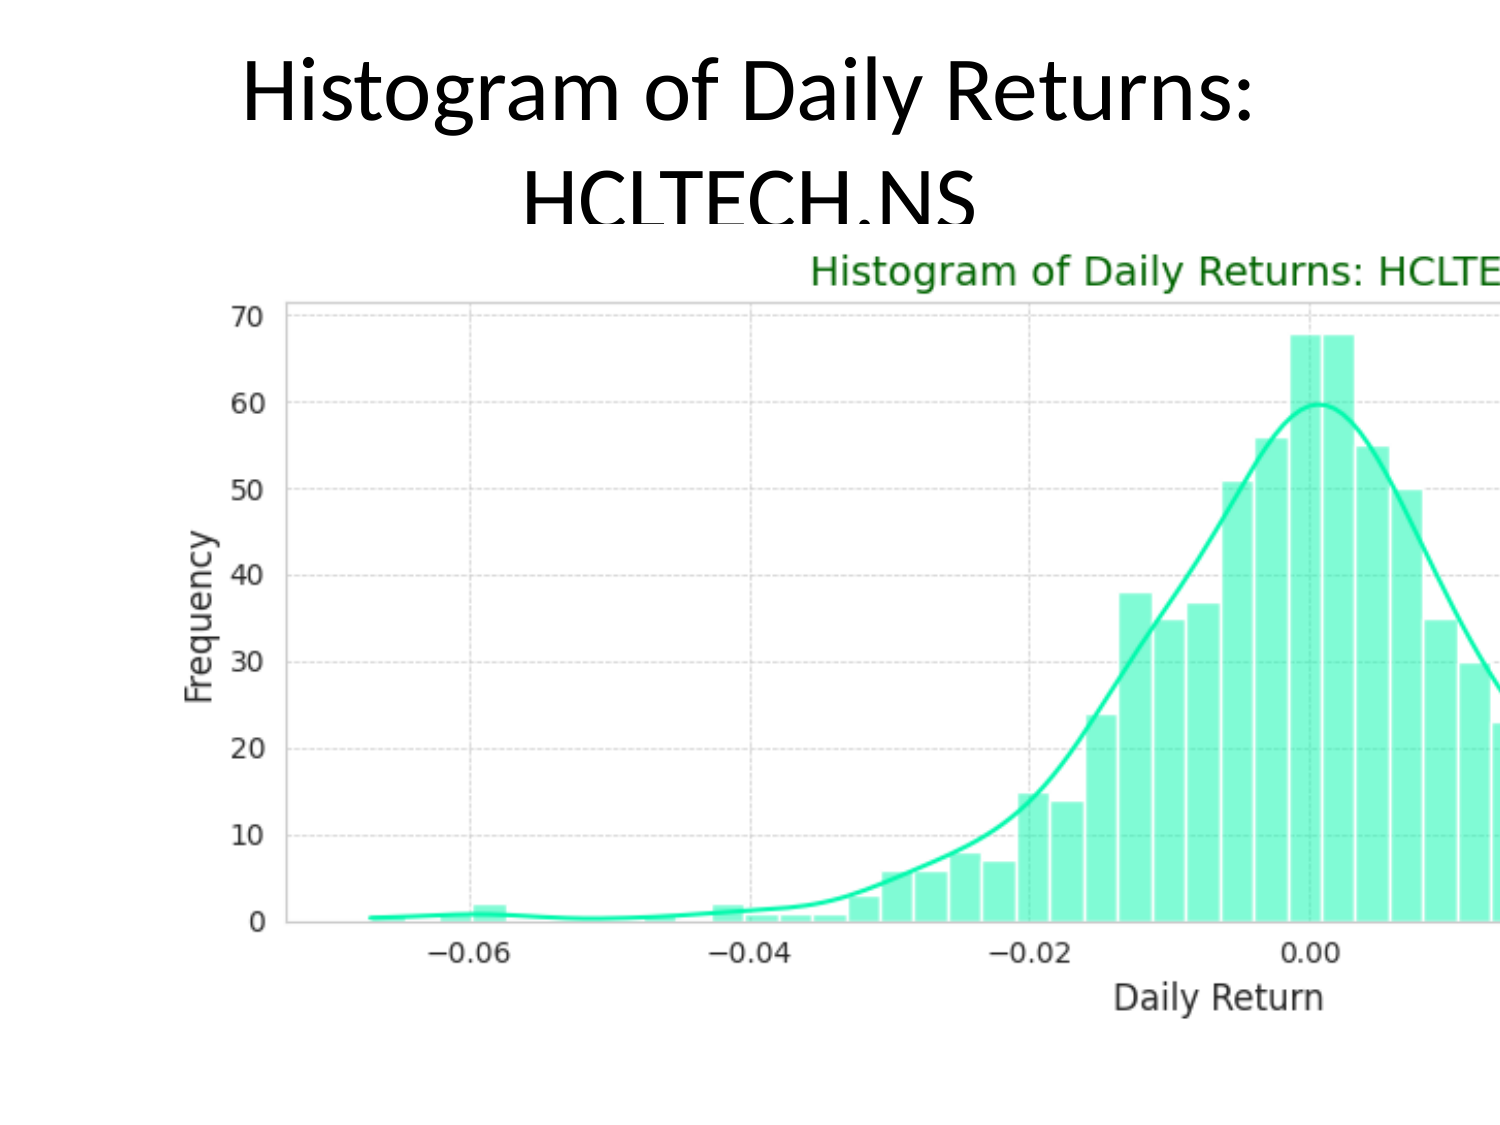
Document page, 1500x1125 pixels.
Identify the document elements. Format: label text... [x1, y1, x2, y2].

picture [149, 224, 1500, 1051]
title Histogram of Daily Returns: HCLTECH.NS [75, 45, 1425, 233]
